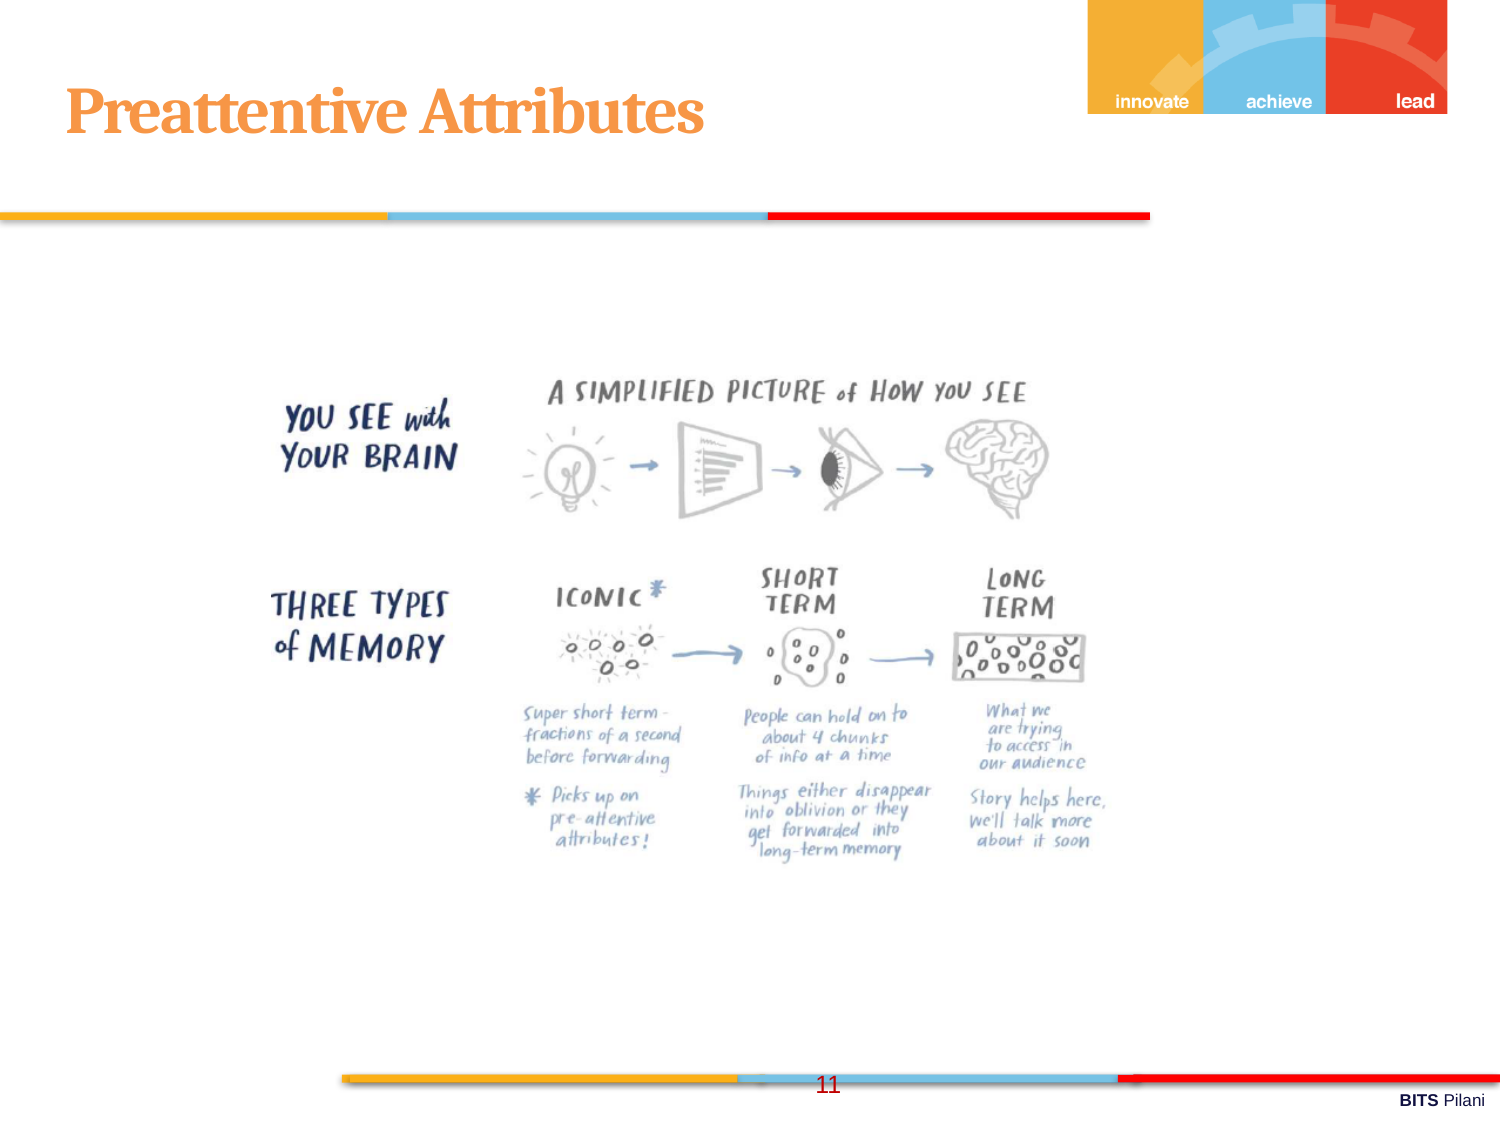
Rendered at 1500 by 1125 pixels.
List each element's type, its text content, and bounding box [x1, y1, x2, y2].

picture [271, 359, 1195, 872]
slide_number 11 [506, 1053, 857, 1114]
list Preattentive Attributes [49, 24, 1088, 213]
picture [1087, 0, 1448, 114]
